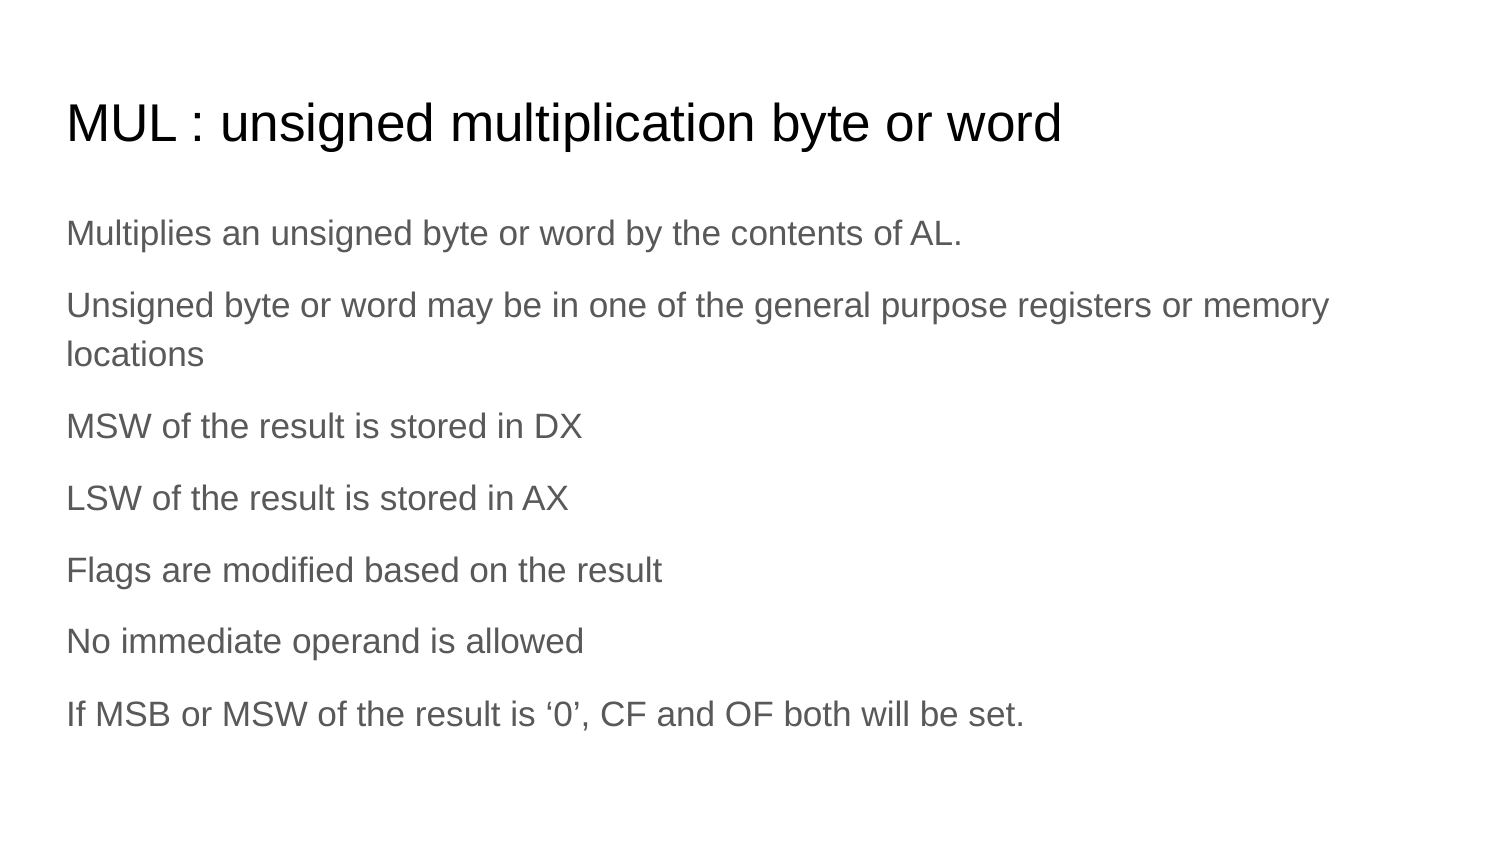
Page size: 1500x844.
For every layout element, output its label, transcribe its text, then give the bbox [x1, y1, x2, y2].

list Multiplies an unsigned byte or word by the contents of AL. Unsigned byte or word may be in one of the general purpose registers or memory locations MSW of the result is stored in DX LSW of the result is stored in AX Flags are modified based on the result No immediate operand is allowed If MSB or MSW of the result is ‘0’, CF and OF both will be set. [51, 189, 1449, 750]
title MUL : unsigned multiplication byte or word [51, 72, 1449, 167]
